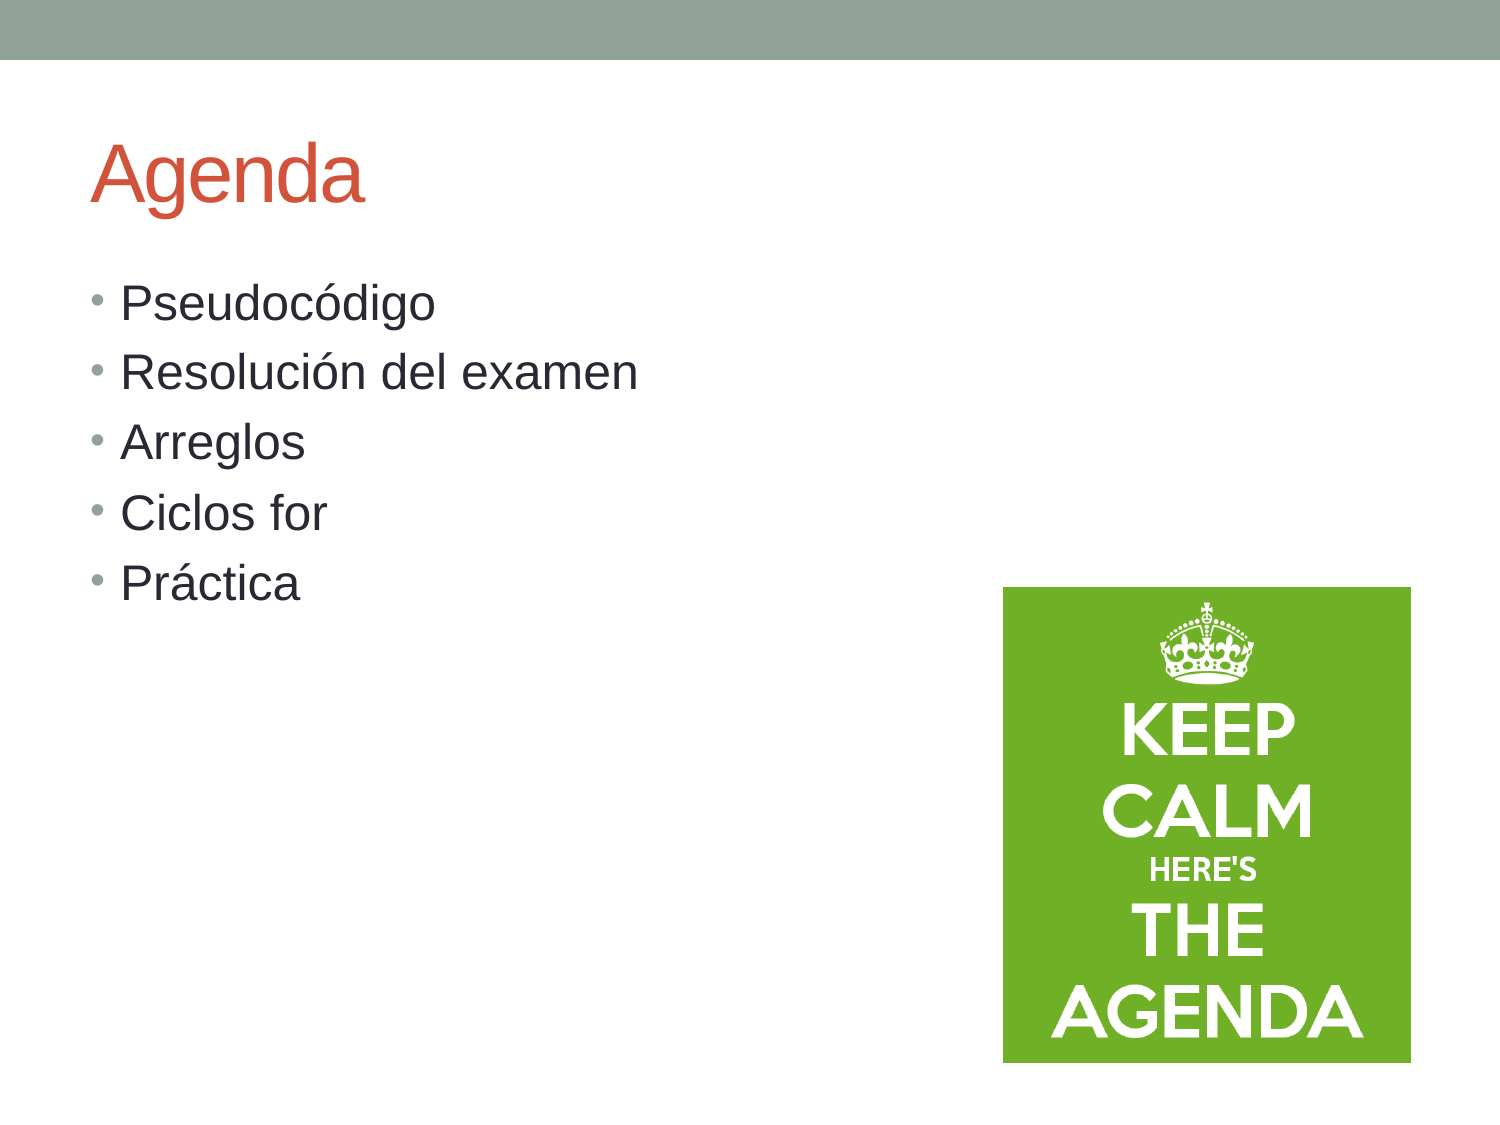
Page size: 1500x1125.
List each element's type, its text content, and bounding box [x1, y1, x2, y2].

picture [1003, 587, 1411, 1063]
title Agenda [75, 87, 1425, 250]
list Pseudocódigo Resolución del examen Arreglos Ciclos for Práctica [75, 262, 1425, 1063]
